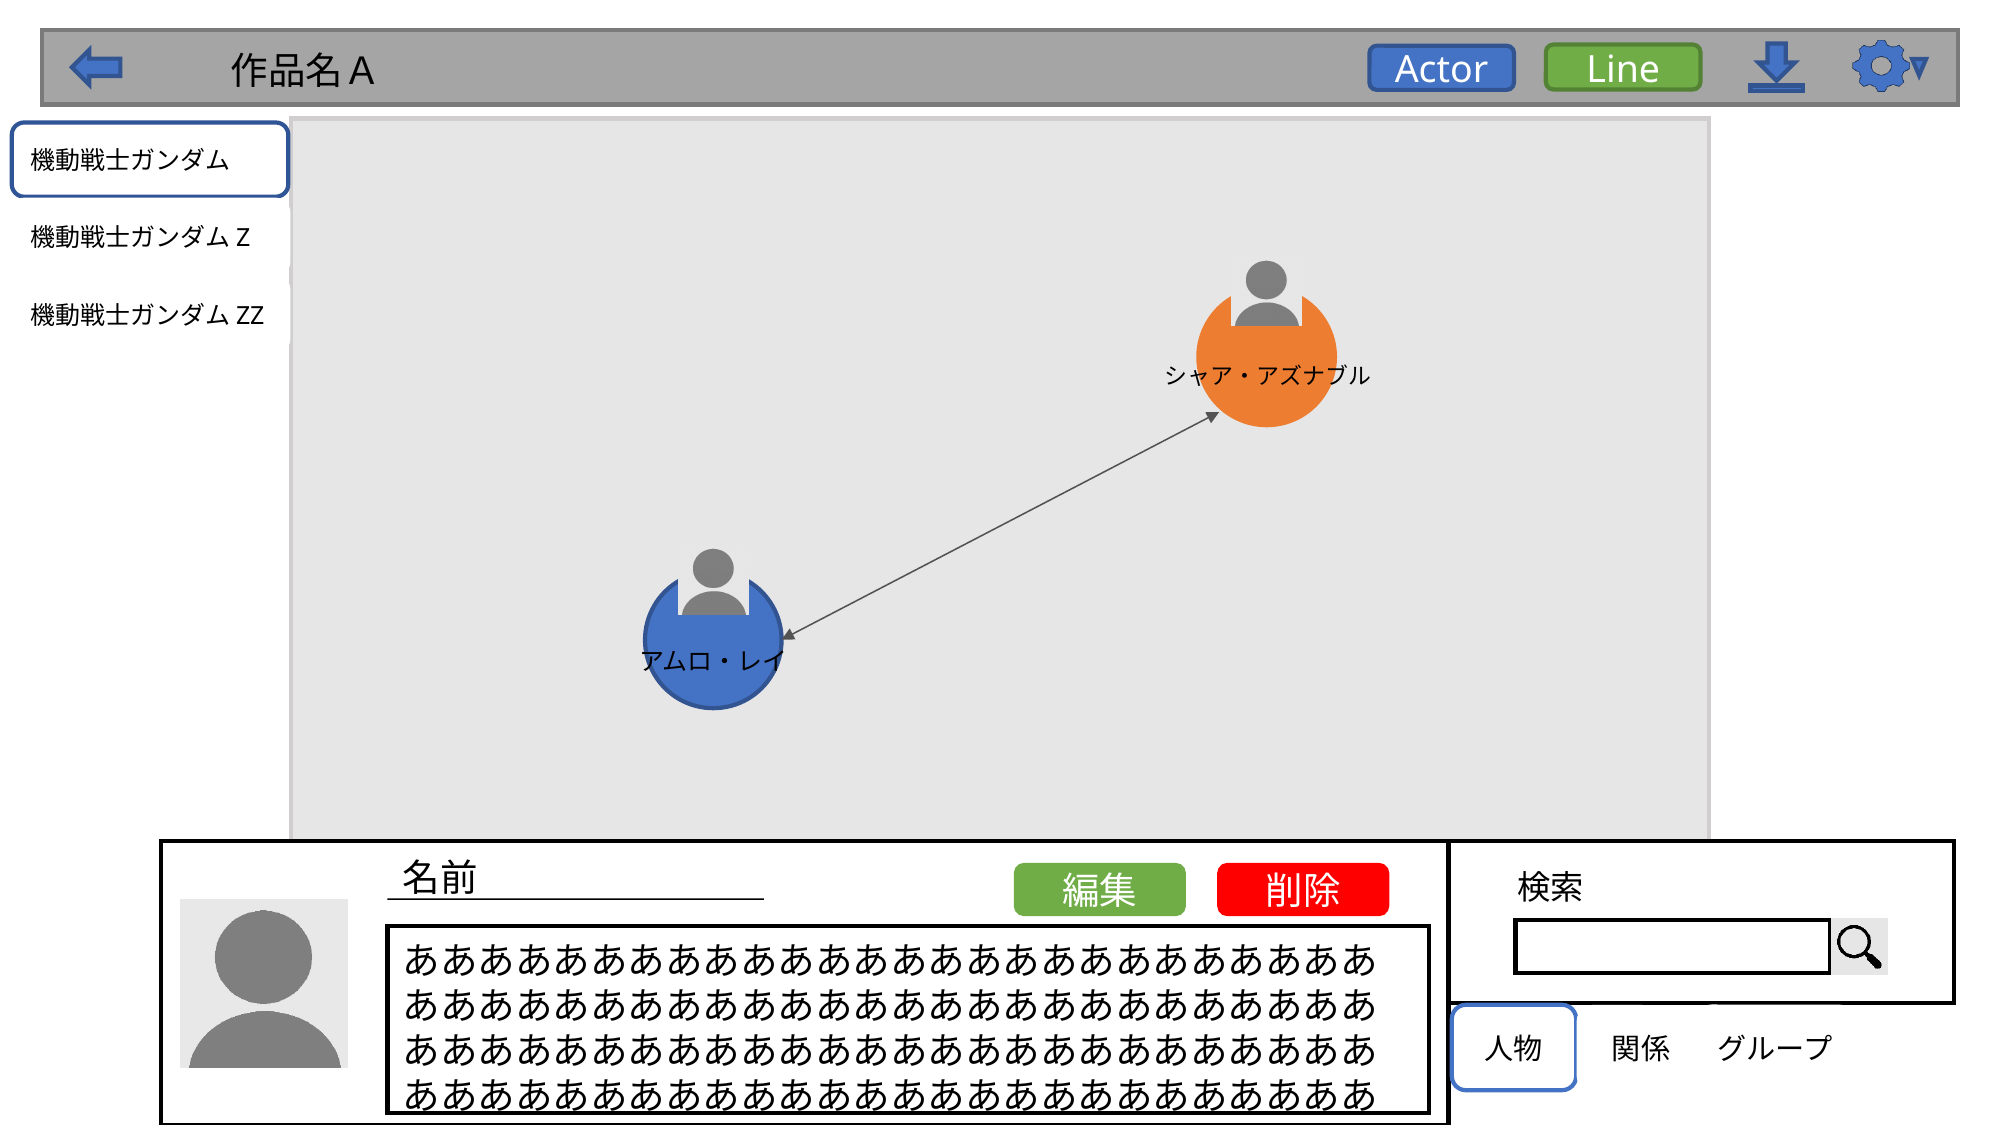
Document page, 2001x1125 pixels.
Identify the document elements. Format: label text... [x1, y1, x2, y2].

text_box アムロ・レイ [624, 638, 803, 684]
text_box Actor [1367, 43, 1517, 92]
text_box [1924, 56, 1930, 70]
text_box [1447, 839, 1956, 1005]
text_box [40, 28, 1842, 107]
text_box [1208, 397, 1325, 428]
text_box 作品名Ａ [215, 40, 396, 100]
text_box Line [1543, 42, 1703, 92]
text_box 名前 [388, 846, 493, 907]
picture [179, 898, 349, 1068]
text_box [289, 116, 1711, 839]
text_box 削除 [1217, 862, 1390, 917]
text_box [1750, 43, 1803, 92]
picture [678, 544, 749, 615]
text_box [658, 684, 769, 711]
picture [1841, 29, 1921, 103]
text_box 検索 [1502, 858, 1599, 914]
text_box [159, 839, 1451, 1125]
text_box 機動戦士ガンダムZ [9, 197, 291, 276]
text_box 機動戦士ガンダム [9, 120, 291, 198]
text_box ああああああああああああああああああああああああああああああああああああああああああああああああああああああああああああああああああああああああああああああああああああああああああああああああああああああああ [387, 929, 1429, 1125]
text_box [68, 44, 123, 90]
text_box [1918, 28, 1960, 107]
text_box [1196, 298, 1337, 353]
text_box [1513, 918, 1831, 975]
picture [1231, 255, 1302, 327]
text_box 編集 [1013, 862, 1186, 917]
text_box [385, 924, 1431, 1115]
text_box [782, 412, 1220, 638]
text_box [1451, 1004, 1853, 1091]
text_box [642, 582, 784, 638]
picture [1832, 920, 1886, 973]
text_box シャア・アズナブル [1149, 353, 1387, 397]
text_box 機動戦士ガンダムZZ [9, 274, 291, 354]
